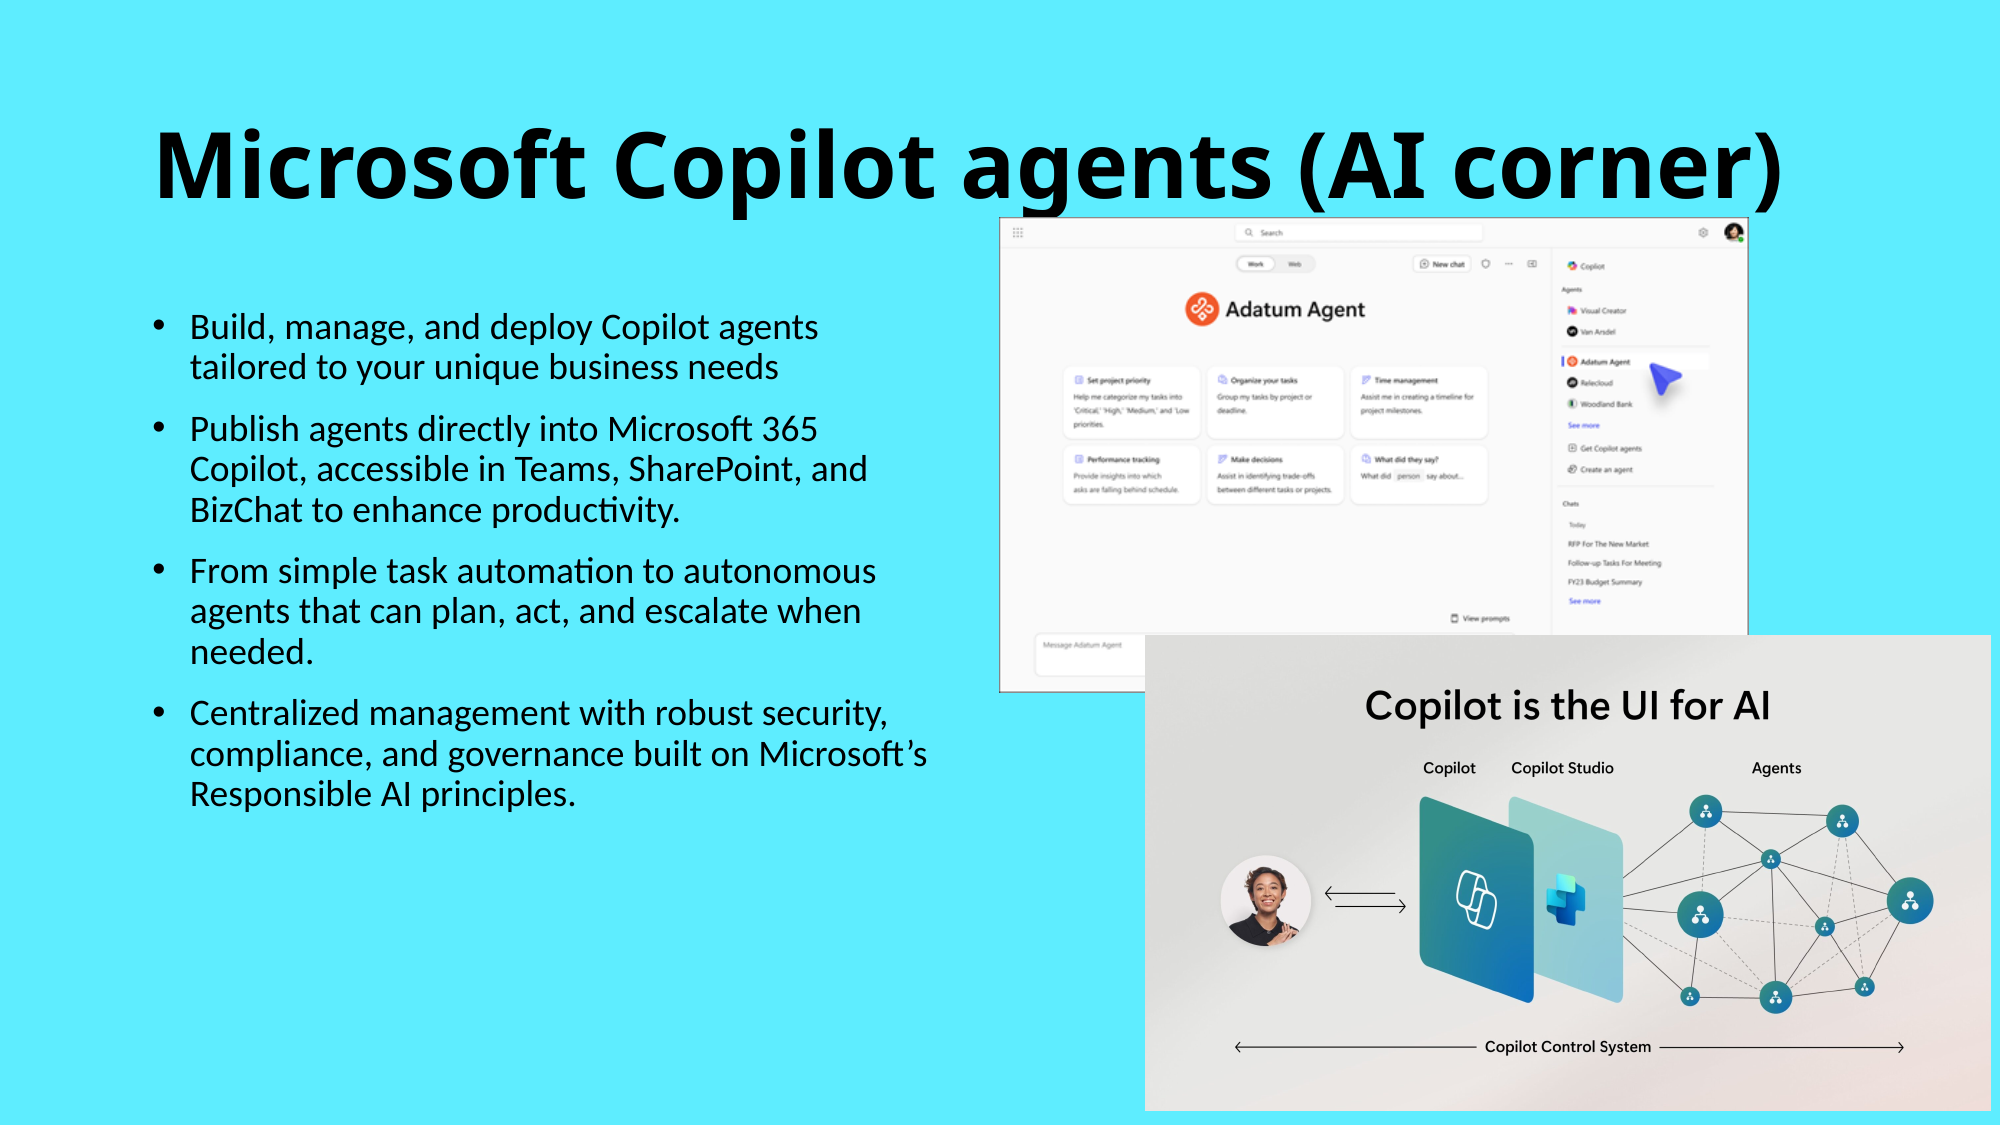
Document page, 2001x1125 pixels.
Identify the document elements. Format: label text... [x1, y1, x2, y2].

title Microsoft Copilot agents (AI corner) [137, 59, 1863, 278]
picture [999, 217, 1991, 1111]
list Build, manage, and deploy Copilot agents tailored to your unique business needs Publish agents directly into Microsoft 365 Copilot, accessible in Teams, SharePoint, and BizChat to enhance productivity. From simple task automation to autonomous agents that can plan, act, and escalate when needed. Centralized management with robust security, compliance, and governance built on Microsoft’s Responsible AI principles. [137, 299, 961, 1014]
